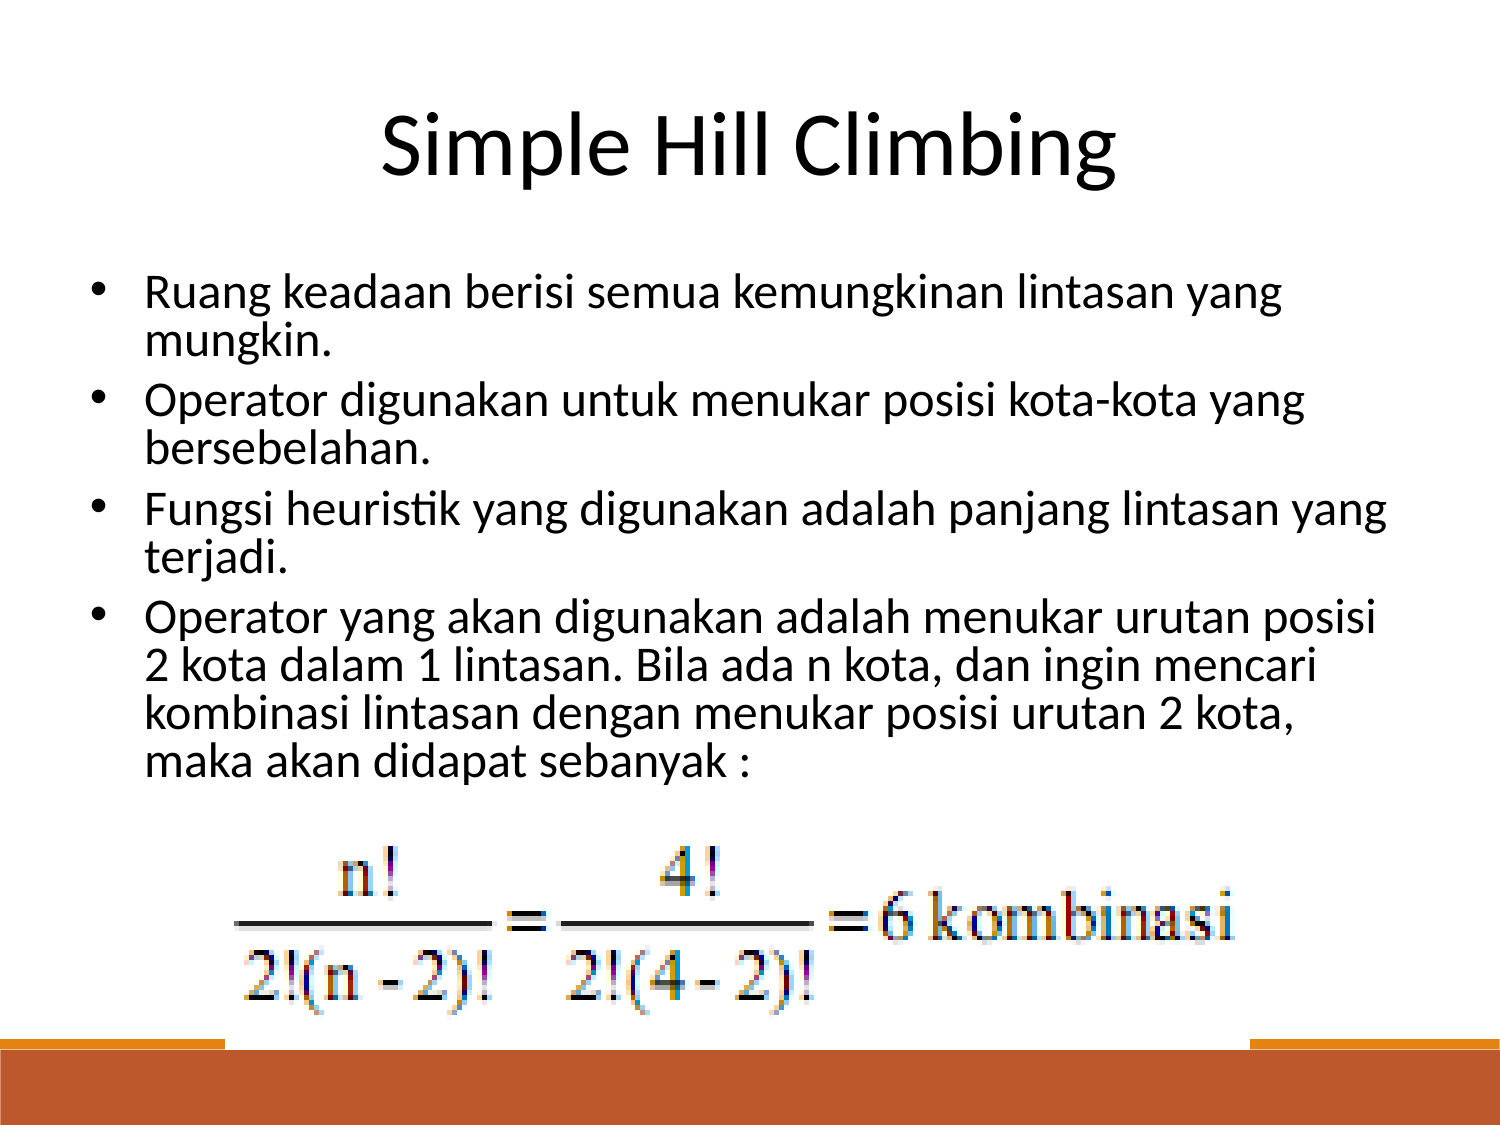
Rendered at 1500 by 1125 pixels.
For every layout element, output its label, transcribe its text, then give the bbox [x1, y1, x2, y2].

text_box Simple Hill Climbing [74, 45, 1425, 233]
text_box Ruang keadaan berisi semua kemungkinan lintasan yang mungkin. Operator digunakan untuk menukar posisi kota-kota yang bersebelahan. Fungsi heuristik yang digunakan adalah panjang lintasan yang terjadi. Operator yang akan digunakan adalah menukar urutan posisi 2 kota dalam 1 lintasan. Bila ada n kota, dan ingin mencari kombinasi lintasan dengan menukar posisi urutan 2 kota, maka akan didapat sebanyak : [74, 262, 1425, 838]
picture [224, 821, 1251, 1051]
